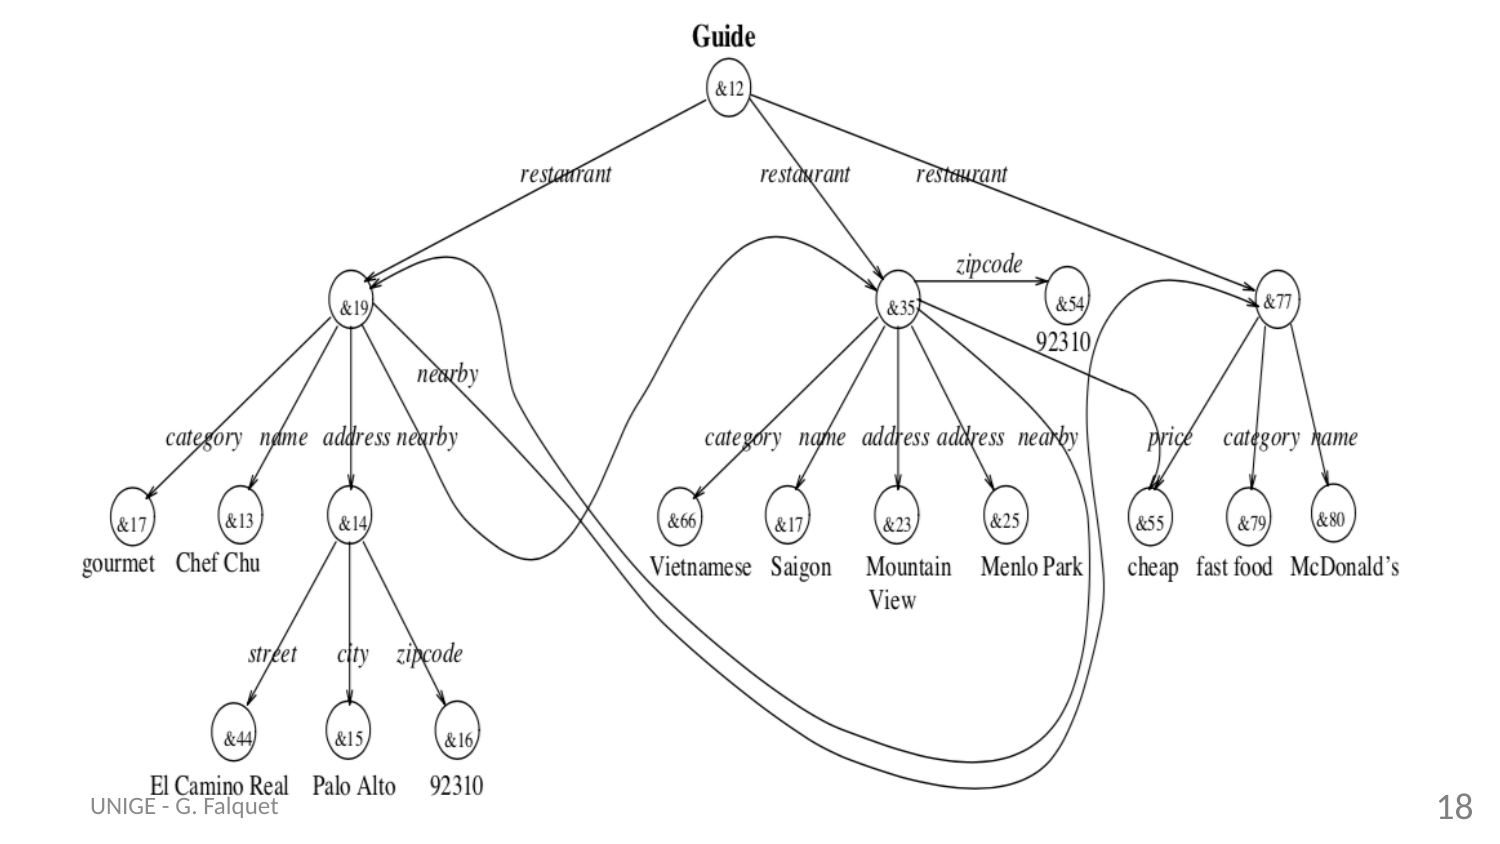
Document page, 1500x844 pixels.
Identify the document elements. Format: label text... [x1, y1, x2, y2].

slide_number 18 [1435, 782, 1489, 827]
picture [69, 0, 1431, 844]
